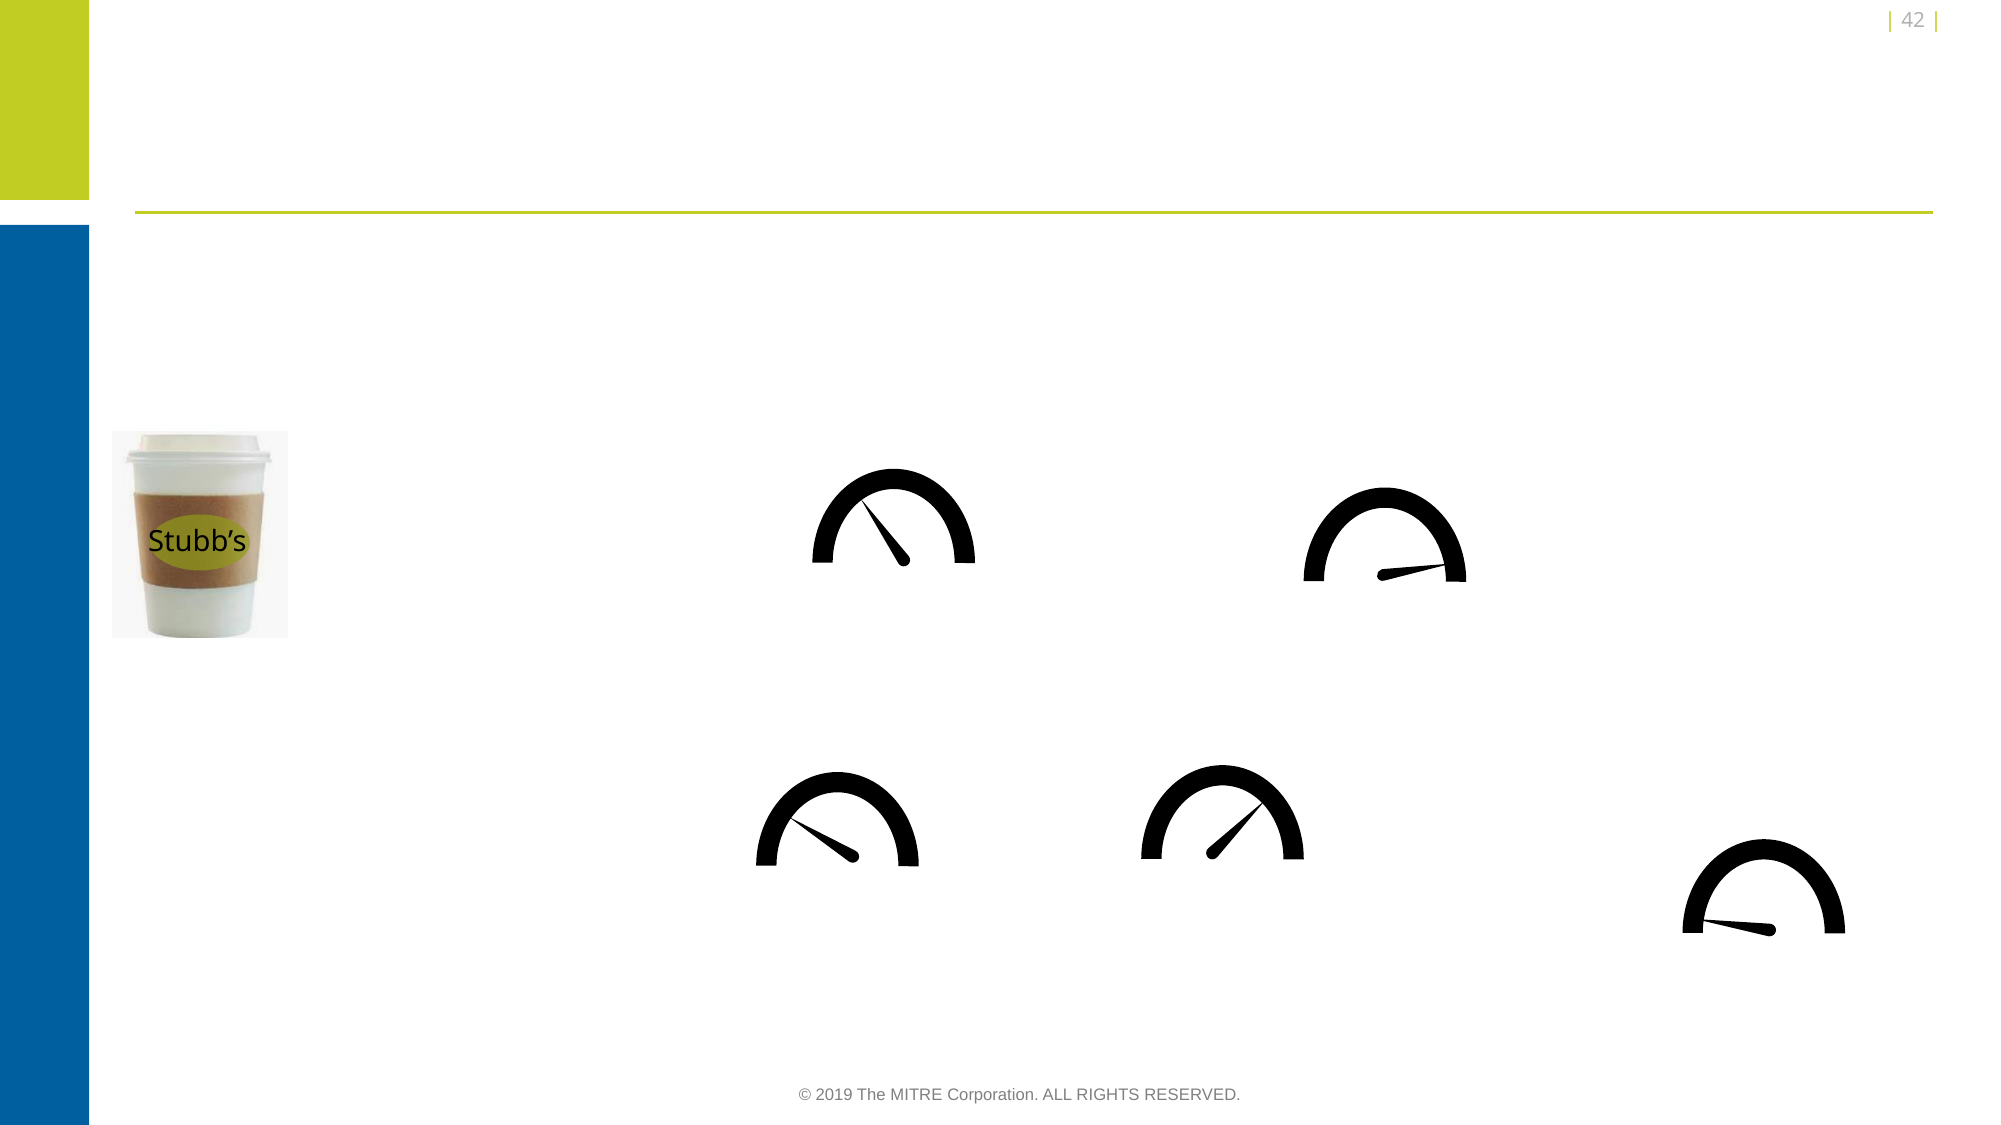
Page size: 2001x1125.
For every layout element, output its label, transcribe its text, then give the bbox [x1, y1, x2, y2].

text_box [112, 424, 288, 638]
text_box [1682, 838, 1846, 1027]
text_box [1303, 487, 1467, 676]
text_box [755, 771, 919, 960]
slide_number | 42 | [1848, 12, 1957, 43]
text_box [812, 468, 976, 657]
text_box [1140, 764, 1304, 953]
